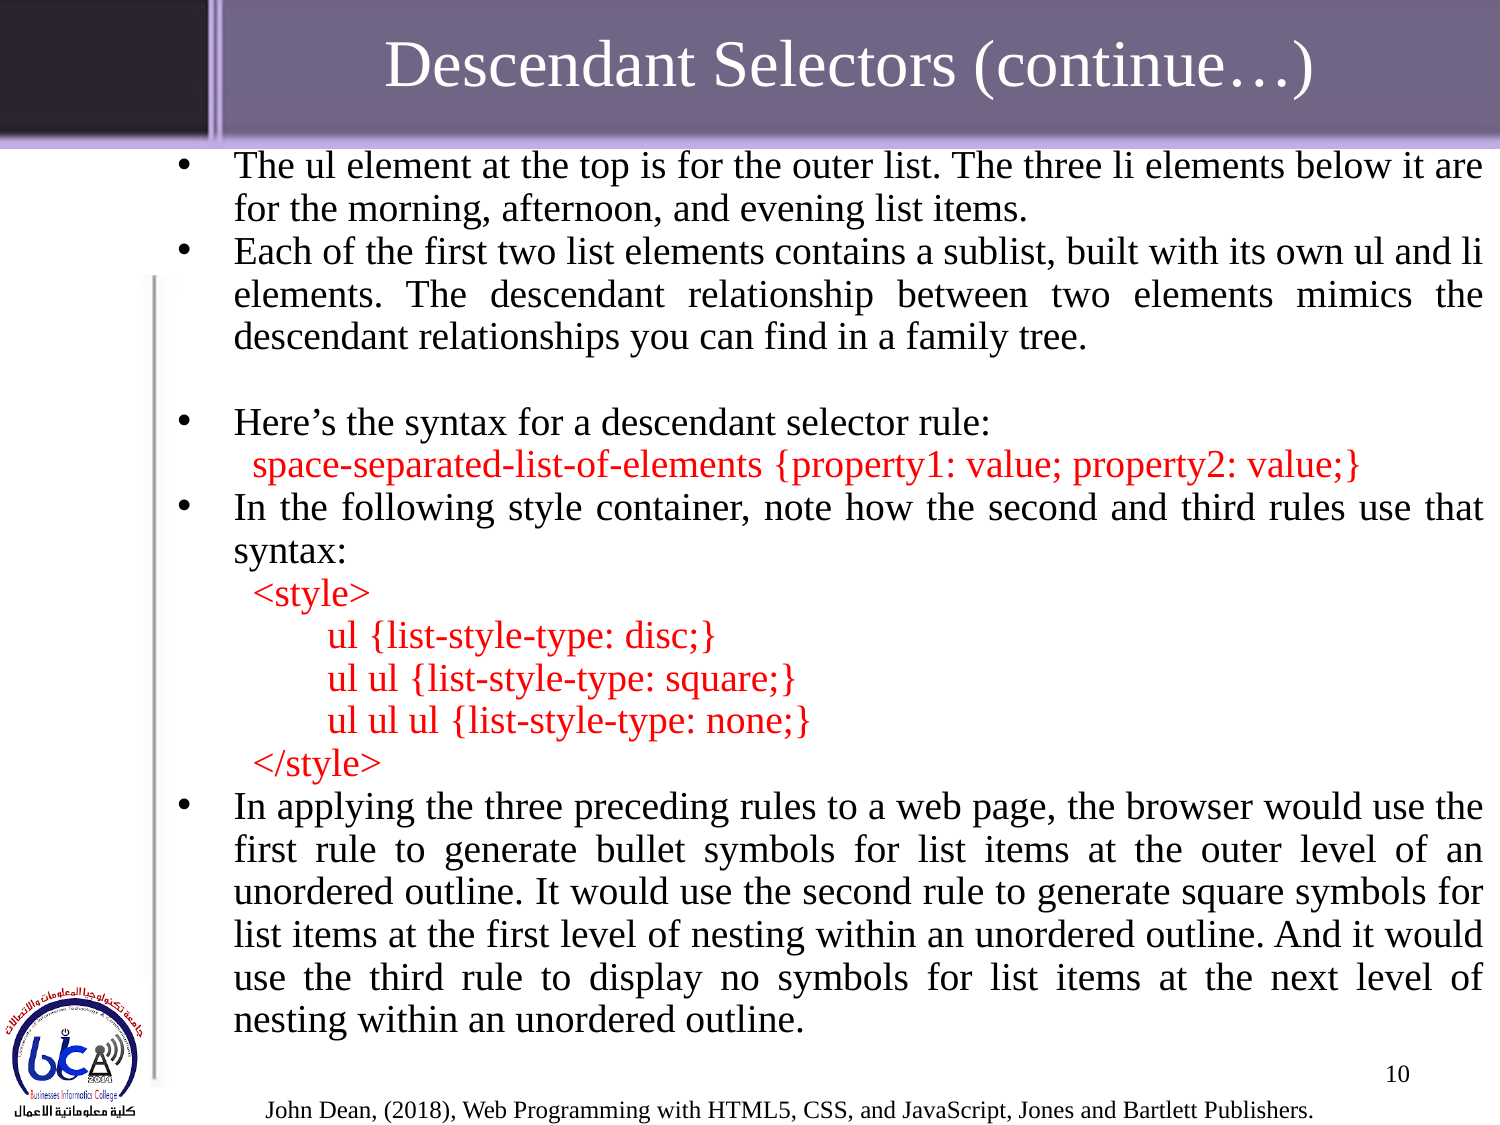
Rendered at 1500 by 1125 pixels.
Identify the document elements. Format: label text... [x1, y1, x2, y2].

picture [0, 275, 179, 1125]
slide_number 10 [1074, 1049, 1425, 1103]
picture [0, 0, 1500, 149]
footer John Dean, (2018), Web Programming with HTML5, CSS, and JavaScript, Jones and Bartlett Publishers. [212, 1092, 1363, 1125]
text_box The ul element at the top is for the outer list. The three li elements below it are for the morning, afternoon, and evening list items. Each of the first two list elements contains a sublist, built with its own ul and li elements. The descendant relationship between two elements mimics the descendant relationships you can find in a family tree. Here’s the syntax for a descendant selector rule: space-separated-list-of-elements {property1: value; property2: value;} In the following style container, note how the second and third rules use that syntax: <style> ul {list-style-type: disc;} ul ul {list-style-type: square;} ul ul ul {list-style-type: none;} </style> In applying the three preceding rules to a web page, the browser would use the first rule to generate bullet symbols for list items at the outer level of an unordered outline. It would use the second rule to generate square symbols for list items at the first level of nesting within an unordered outline. And it would use the third rule to display no symbols for list items at the next level of nesting within an unordered outline. [162, 156, 1500, 1049]
